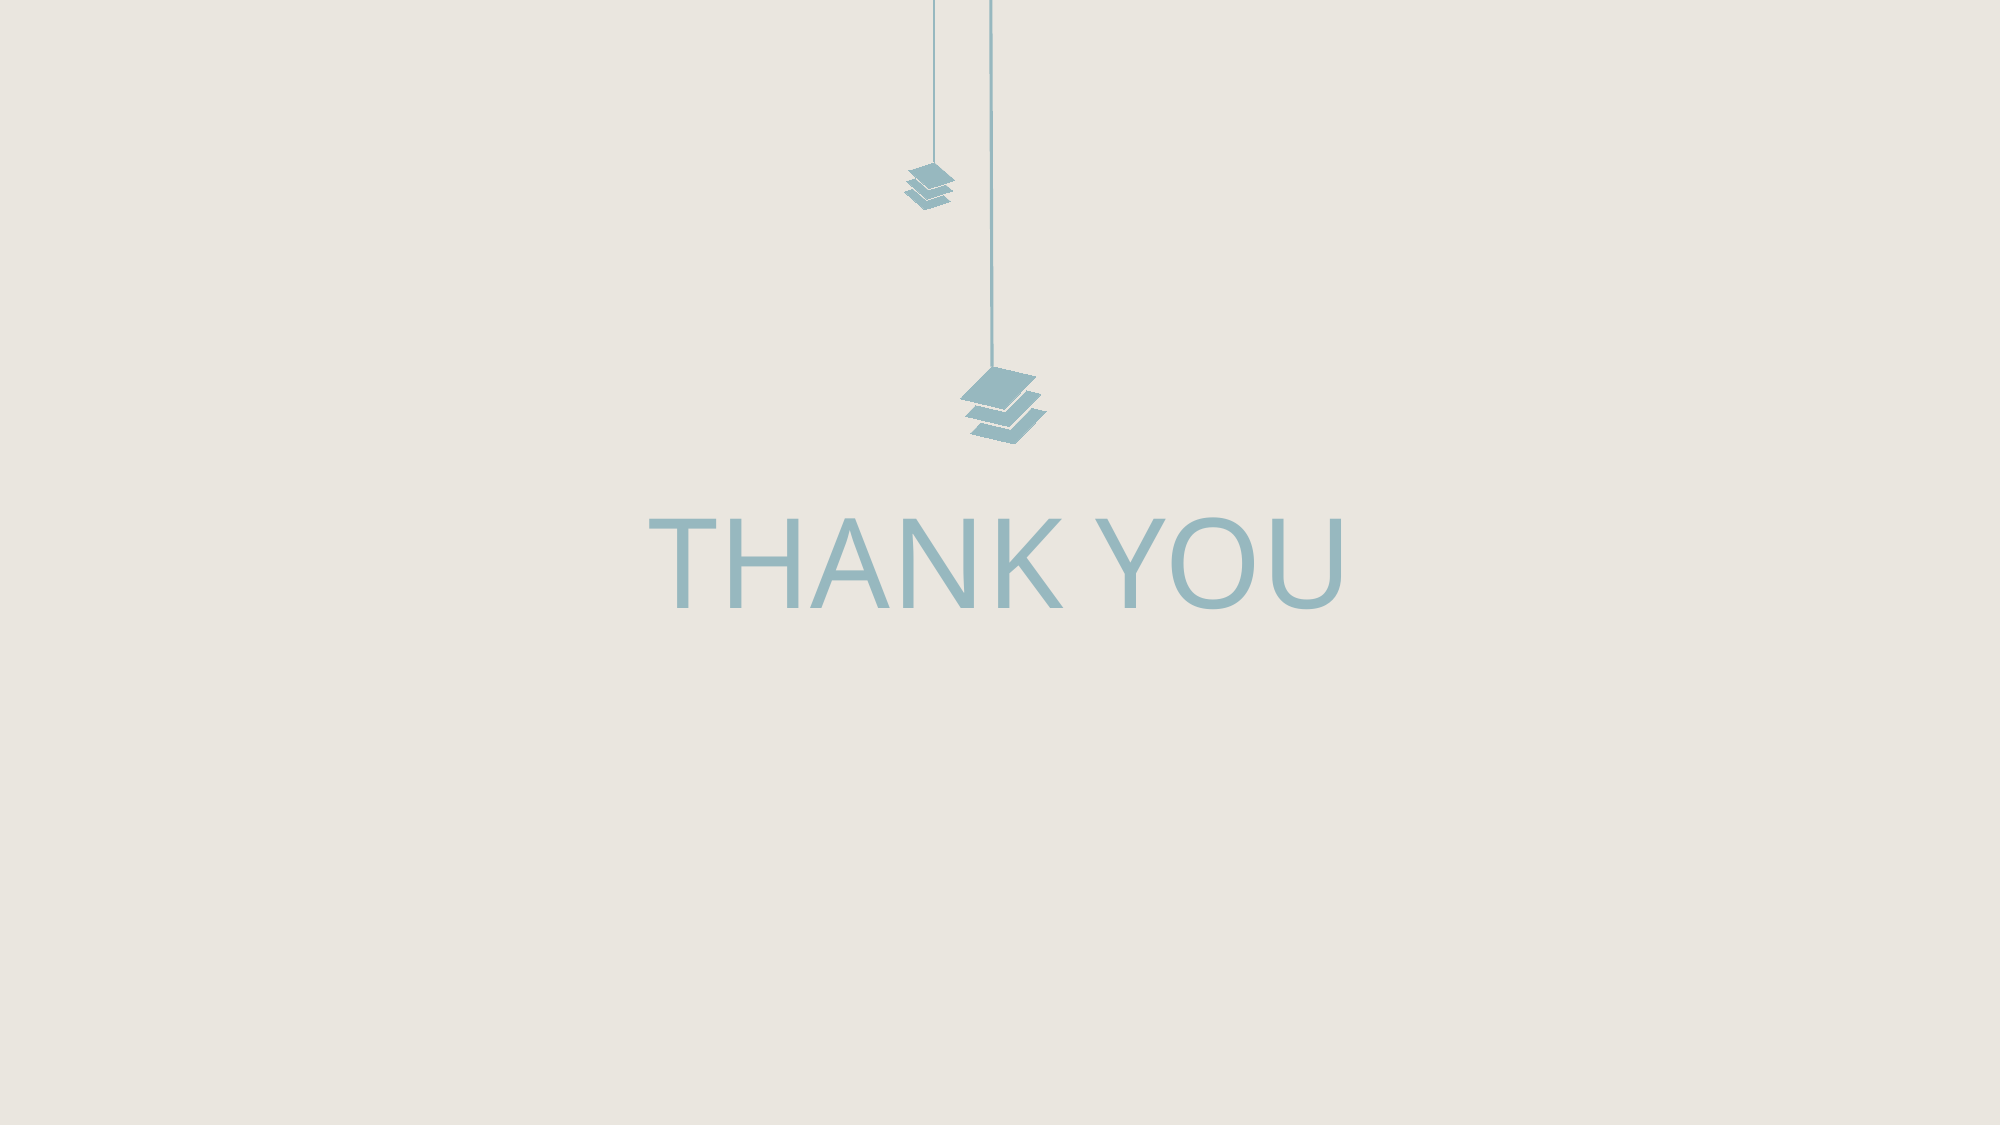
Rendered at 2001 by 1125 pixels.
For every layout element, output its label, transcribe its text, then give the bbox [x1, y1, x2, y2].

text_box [963, 364, 1043, 446]
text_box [906, 162, 953, 211]
text_box THANK YOU [537, 476, 1465, 642]
